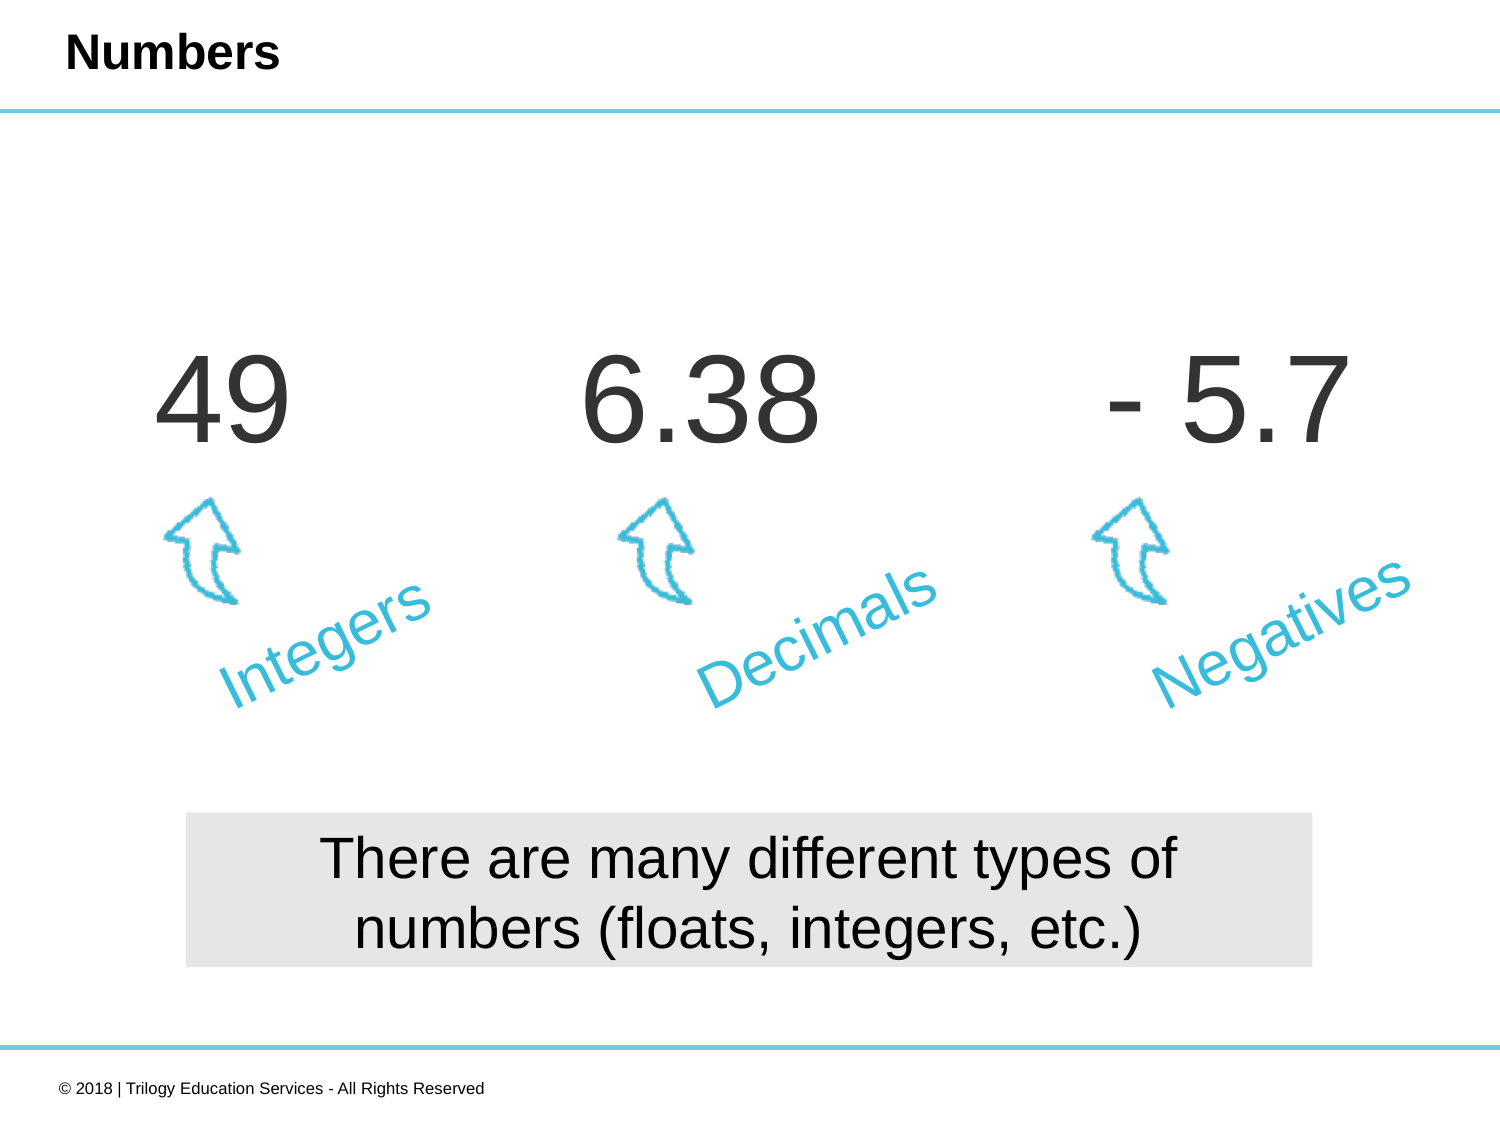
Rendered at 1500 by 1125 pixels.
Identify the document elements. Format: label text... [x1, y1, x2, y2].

text_box 5.7 [1090, 302, 1437, 521]
text_box Negatives [1118, 521, 1449, 738]
picture [602, 498, 713, 605]
title Numbers [50, 0, 1175, 108]
text_box 49 [139, 302, 395, 521]
text_box Decimals [663, 507, 993, 738]
text_box 6.38 [564, 302, 945, 521]
text_box There are many different types of numbers (floats, integers, etc.) [185, 812, 1313, 968]
picture [1076, 498, 1188, 605]
picture [148, 498, 259, 605]
text_box Integers [185, 507, 516, 738]
